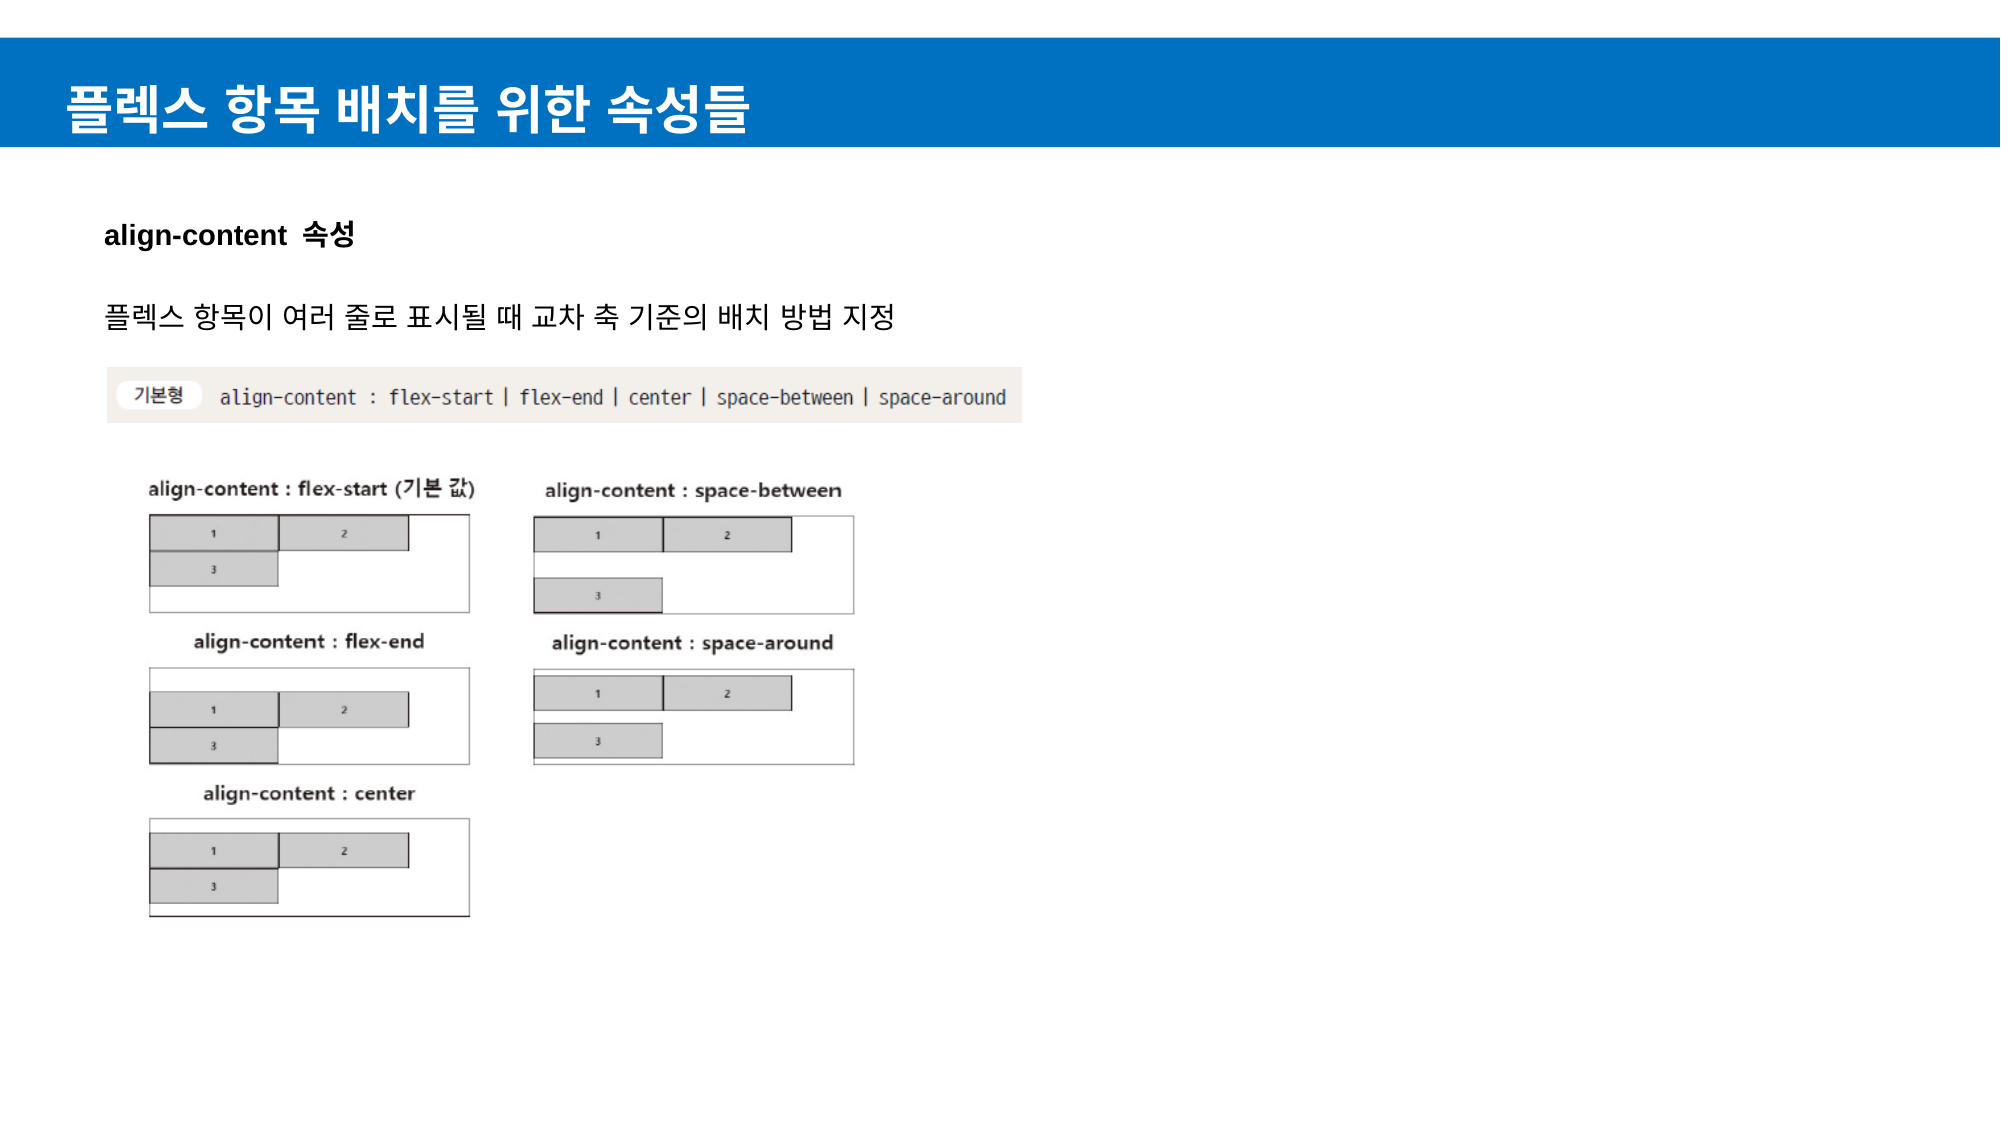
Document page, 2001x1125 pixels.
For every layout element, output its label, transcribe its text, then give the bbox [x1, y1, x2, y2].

text_box 플렉스 항목이 여러 줄로 표시될 때 교차 축 기준의 배치 방법 지정 [89, 275, 1013, 343]
picture [107, 367, 1022, 423]
title 플렉스 항목 배치를 위한 속성들 [50, 37, 1542, 148]
text_box align-content 속성 [89, 191, 918, 259]
picture [107, 468, 877, 941]
